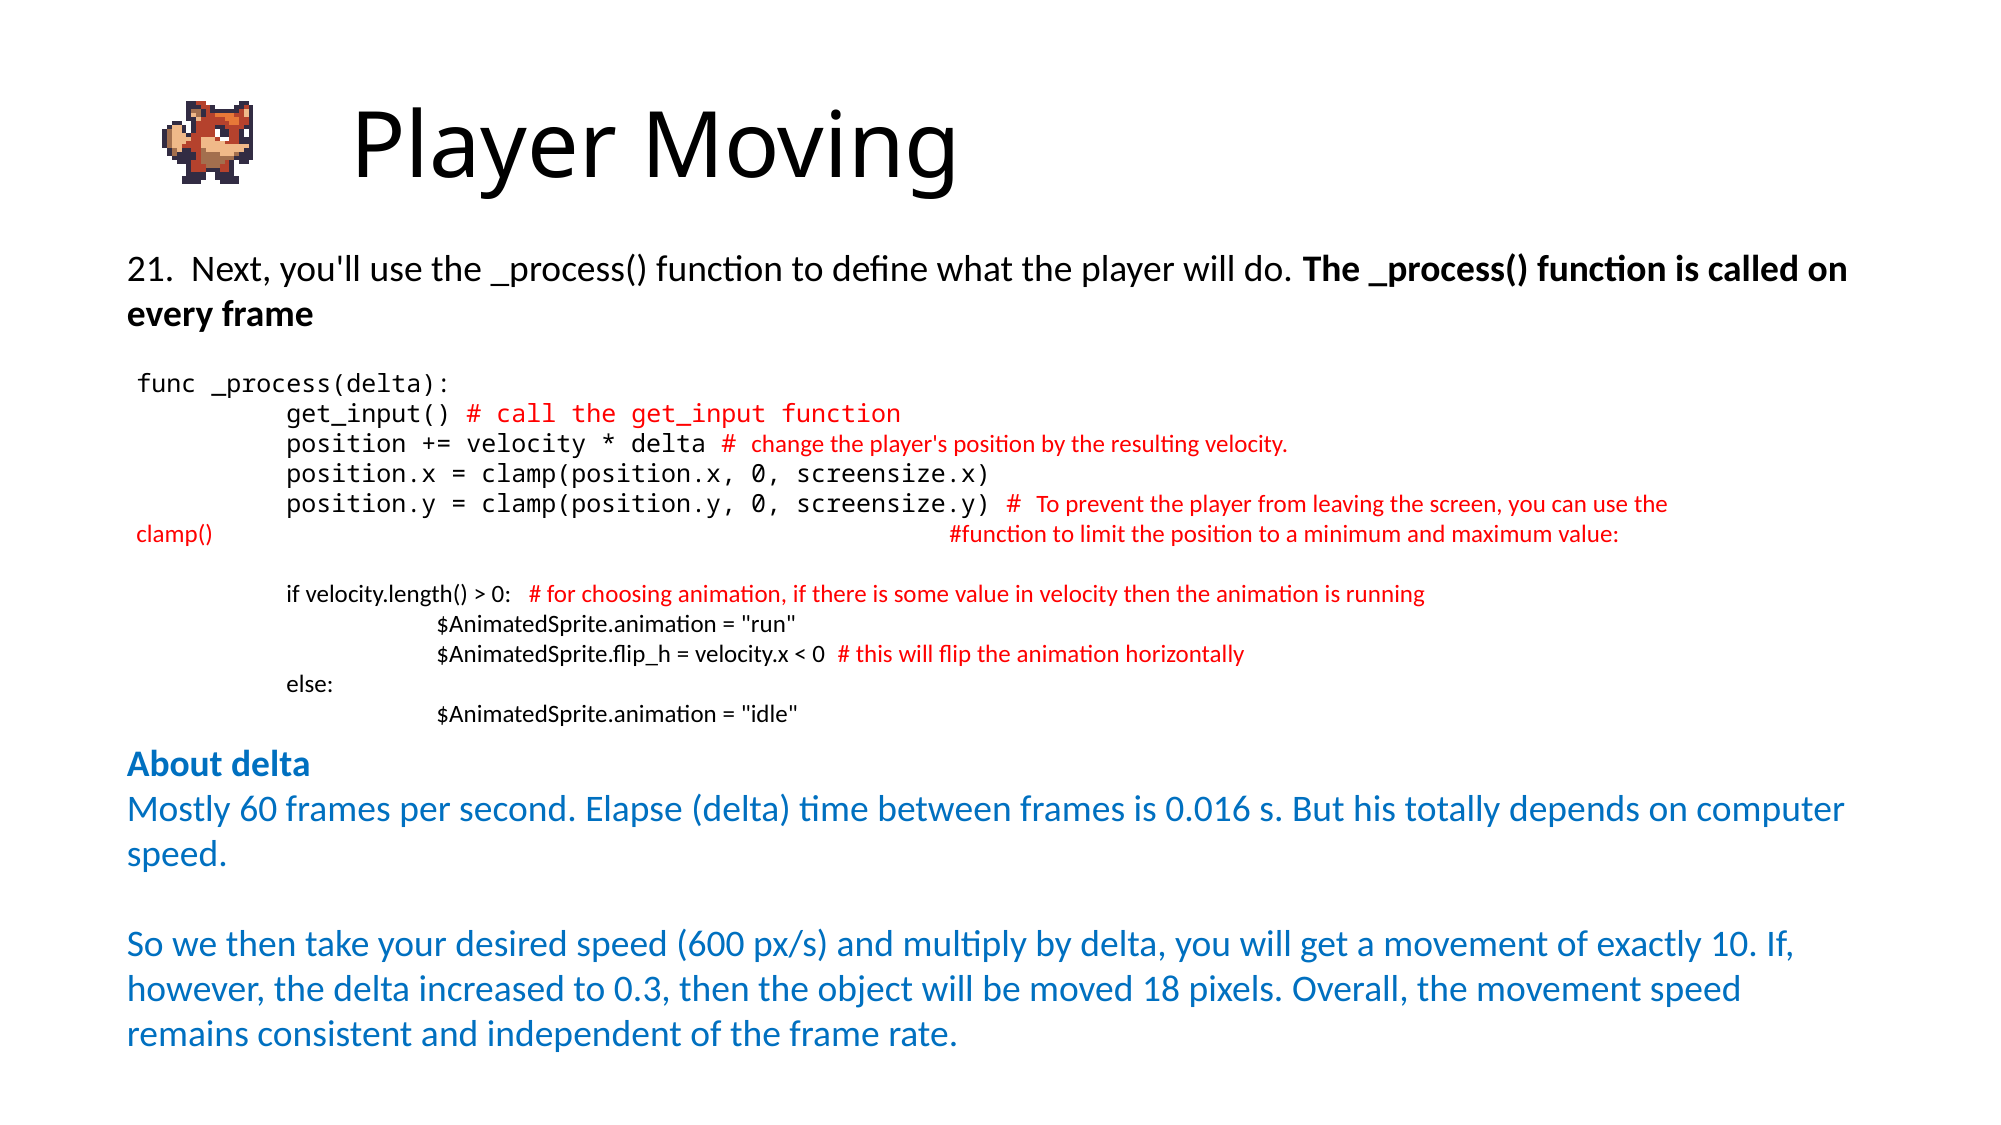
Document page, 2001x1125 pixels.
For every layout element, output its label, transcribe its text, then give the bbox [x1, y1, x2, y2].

text_box func _process(delta): get_input() # call the get_input function position += velocity * delta # change the player's position by the resulting velocity. position.x = clamp(position.x, 0, screensize.x) position.y = clamp(position.y, 0, screensize.y) # To prevent the player from leaving the screen, you can use the clamp() #function to limit the position to a minimum and maximum value: if velocity.length() > 0: # for choosing animation, if there is some value in velocity then the animation is running $AnimatedSprite.animation = "run" $AnimatedSprite.flip_h = velocity.x < 0 # this will flip the animation horizontally else: $AnimatedSprite.animation = "idle" [121, 360, 1722, 735]
picture [139, 59, 297, 184]
text_box 21. Next, you'll use the _process() function to define what the player will do. The _process() function is called on every frame About delta Mostly 60 frames per second. Elapse (delta) time between frames is 0.016 s. But his totally depends on computer speed. So we then take your desired speed (600 px/s) and multiply by delta, you will get a movement of exactly 10. If, however, the delta increased to 0.3, then the object will be moved 18 pixels. Overall, the movement speed remains consistent and independent of the frame rate. [112, 236, 1879, 1125]
text_box Player Moving [335, 59, 1863, 236]
